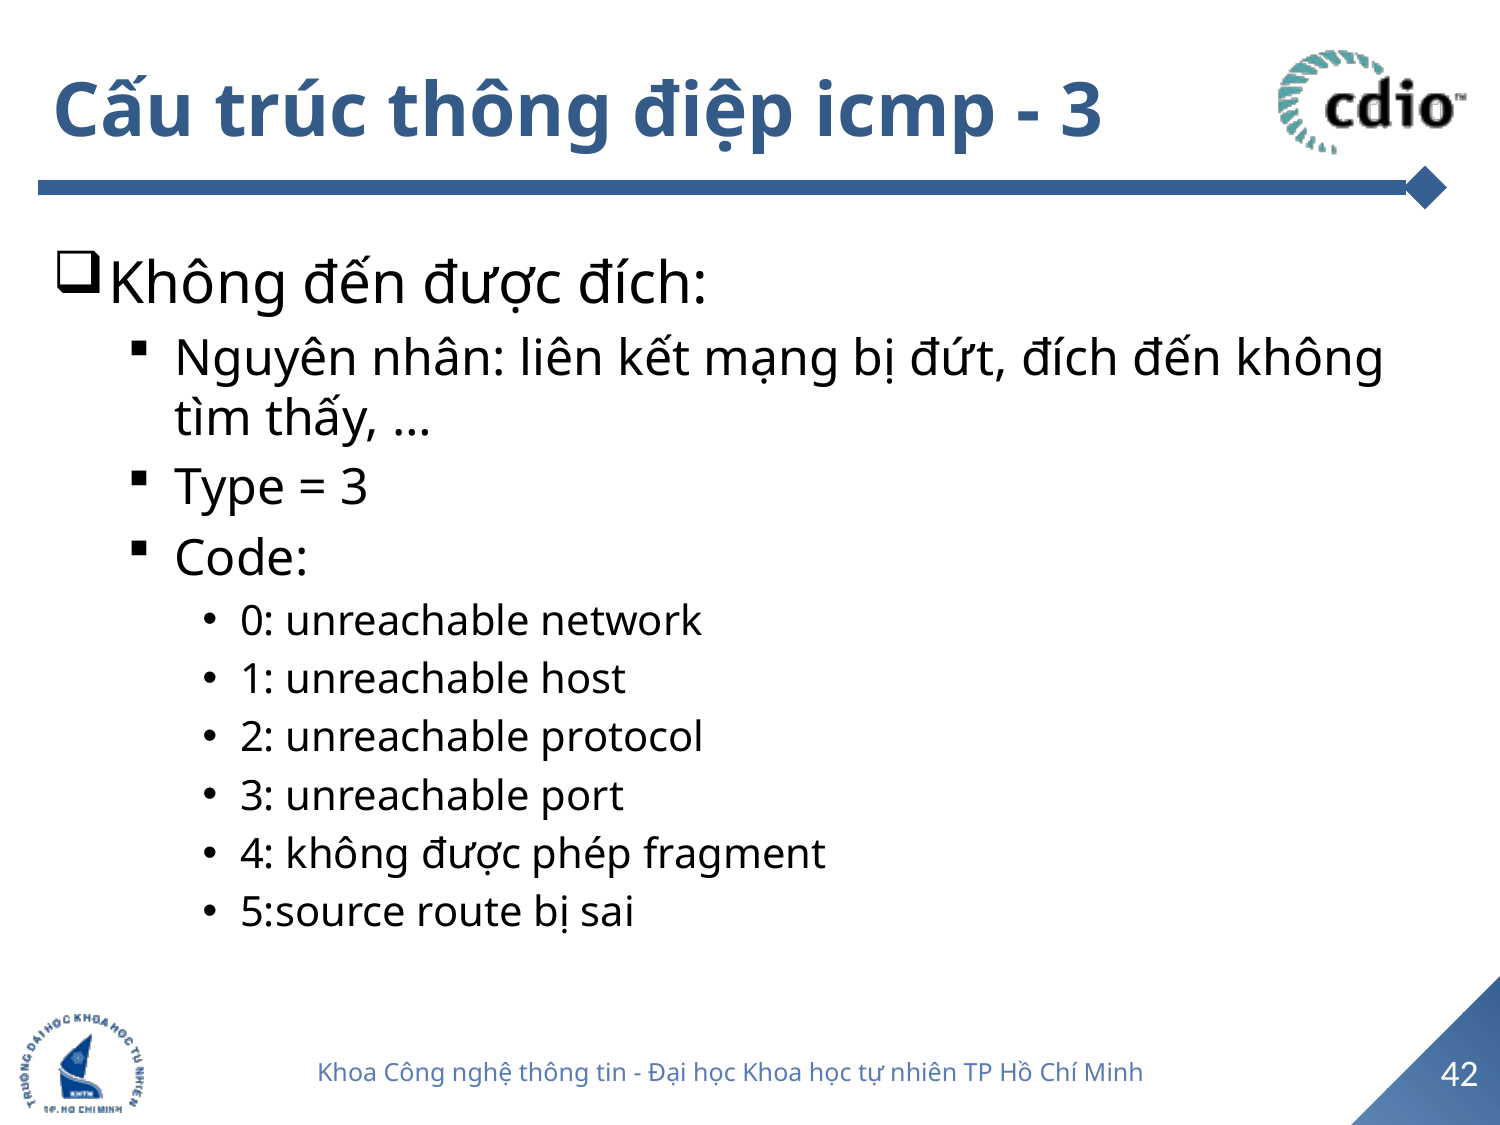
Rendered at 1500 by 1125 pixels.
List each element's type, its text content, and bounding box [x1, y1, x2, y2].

title Cấu trúc thông điệp icmp - 3 [37, 12, 1473, 200]
slide_number 42 [1419, 1041, 1500, 1102]
footer Khoa Công nghệ thông tin - Đại học Khoa học tự nhiên TP Hồ Chí Minh [187, 1043, 1275, 1104]
picture [18, 1014, 144, 1113]
list Không đến được đích: Nguyên nhân: liên kết mạng bị đứt, đích đến không tìm thấy, … Type = 3 Code: 0: unreachable network 1: unreachable host 2: unreachable protocol 3: unreachable port 4: không được phép fragment 5:source route bị sai [37, 237, 1450, 1038]
